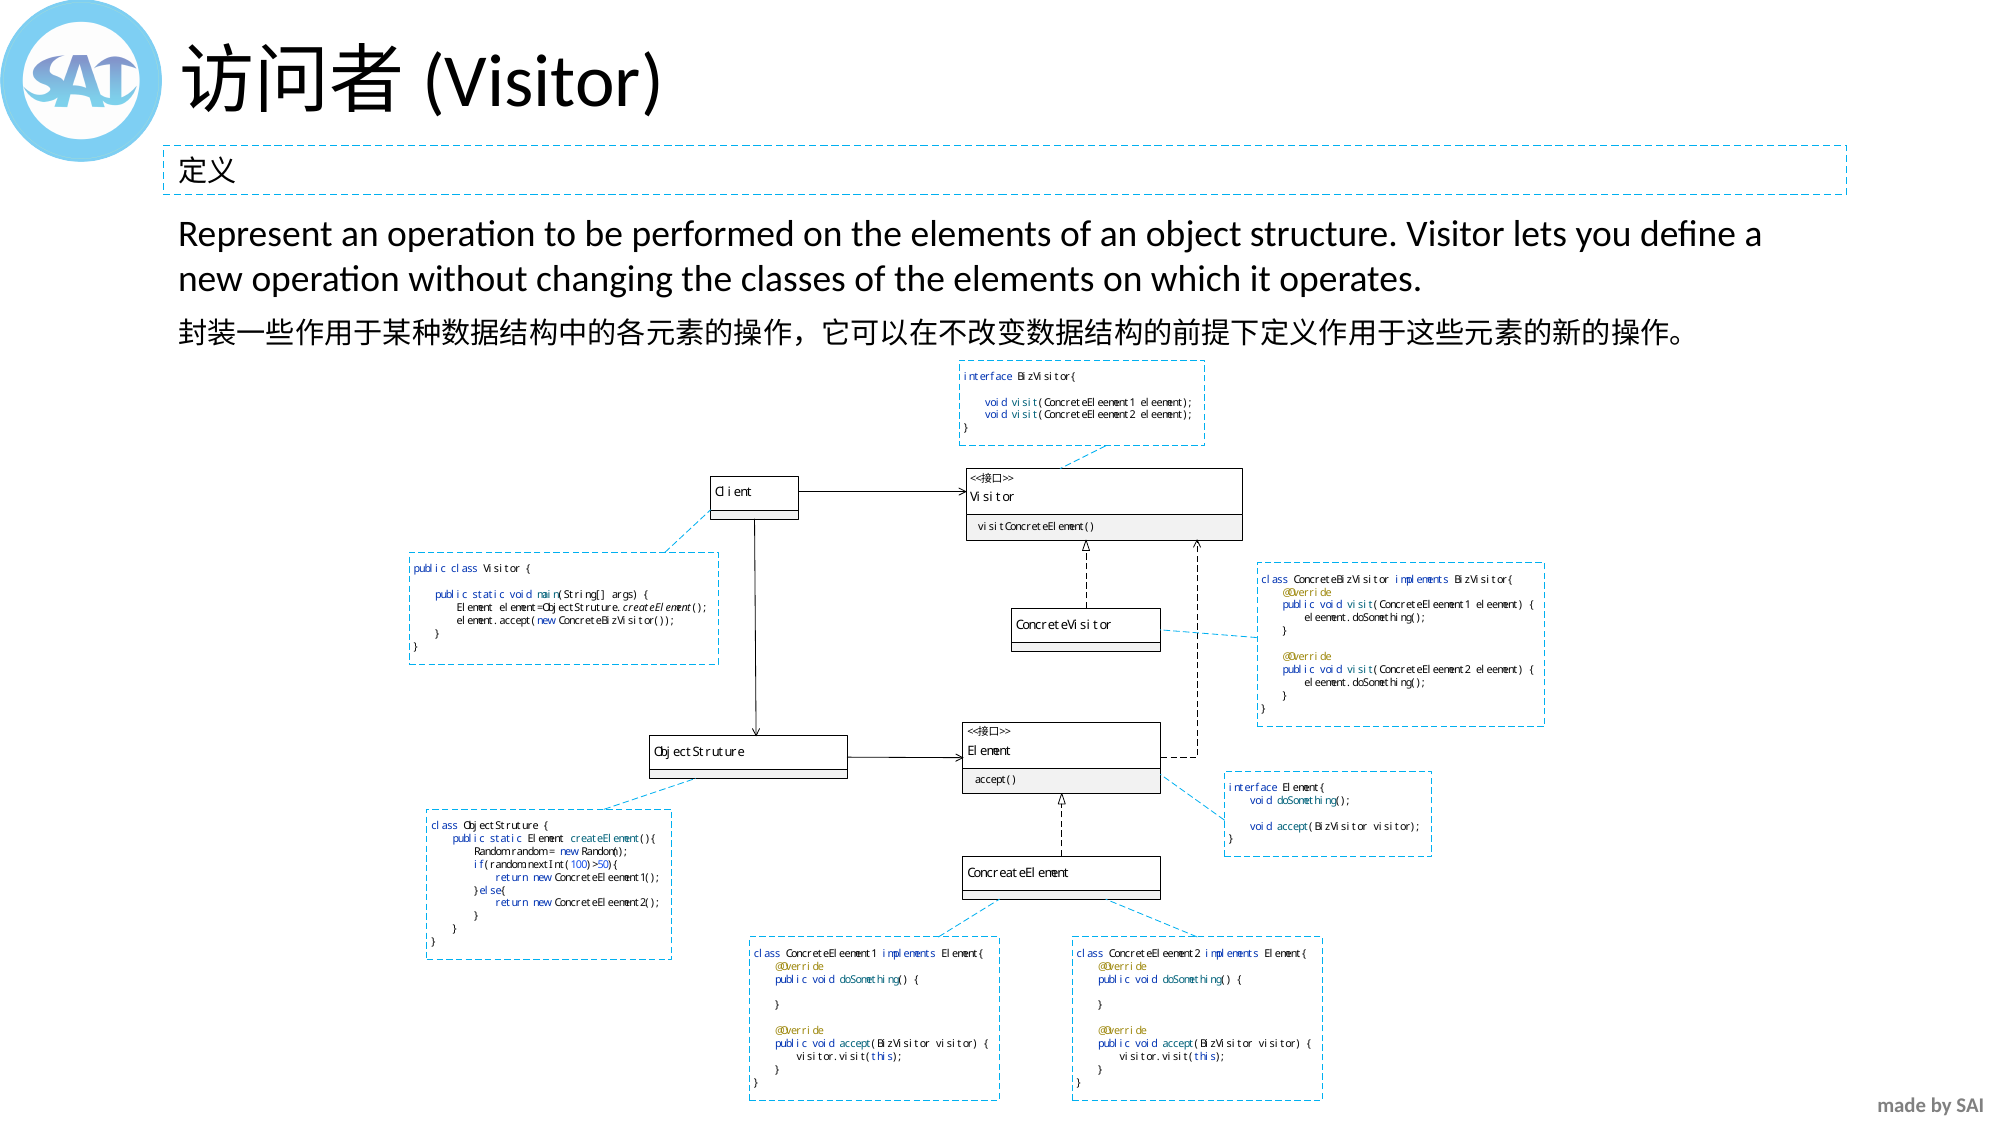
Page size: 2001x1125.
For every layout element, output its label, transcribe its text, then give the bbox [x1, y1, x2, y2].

text_box 定义 [163, 145, 1847, 195]
text_box 封装一些作用于某种数据结构中的各元素的操作，它可以在不改变数据结构的前提下定义作用于这些元素的新的操作。 [163, 306, 1847, 357]
text_box Represent an operation to be performed on the elements of an object structure. Visitor lets you define a new operation without changing the classes of the elements on which it operates. [163, 201, 1847, 306]
text_box 访问者(Visitor) [164, 23, 723, 129]
picture [406, 358, 1546, 1102]
